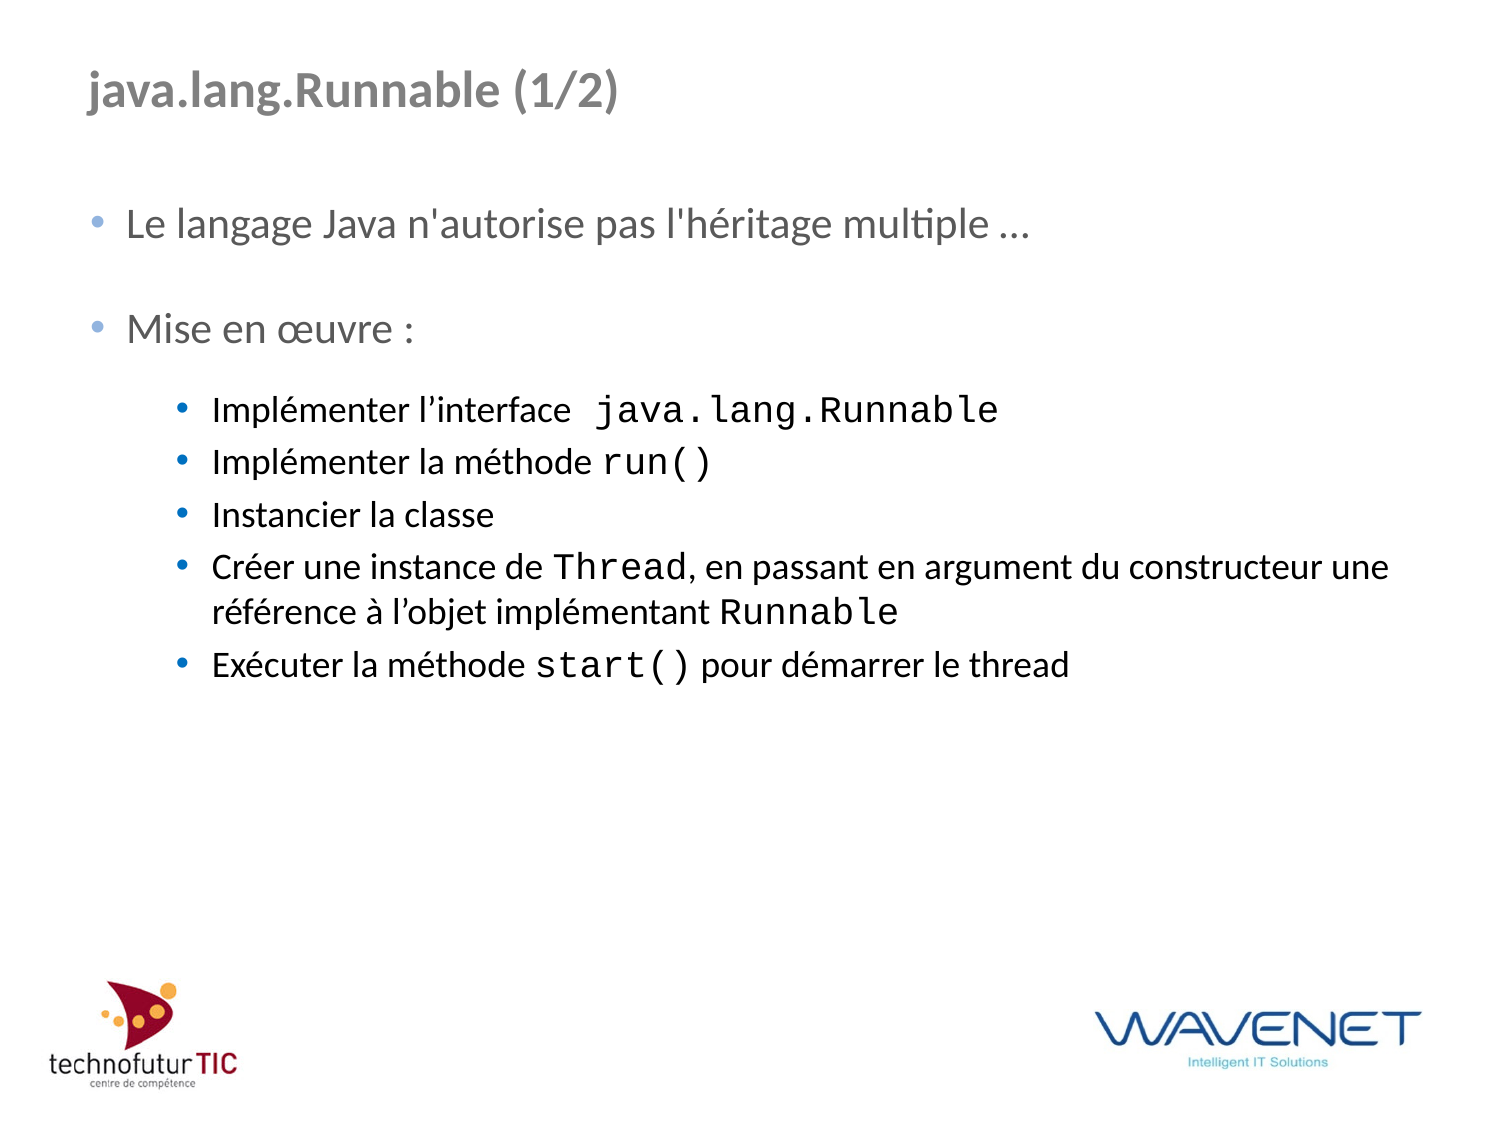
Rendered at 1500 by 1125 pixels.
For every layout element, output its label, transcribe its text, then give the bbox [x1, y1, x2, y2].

picture [1093, 1009, 1423, 1071]
list Le langage Java n'autorise pas l'héritage multiple … Mise en œuvre : Implémenter l’interface java.lang.Runnable Implémenter la méthode run() Instancier la classe Créer une instance de Thread, en passant en argument du constructeur une référence à l’objet implémentant Runnable Exécuter la méthode start() pour démarrer le thread [74, 187, 1426, 1002]
title java.lang.Runnable (1/2) [72, 47, 1426, 167]
picture [41, 970, 245, 1094]
